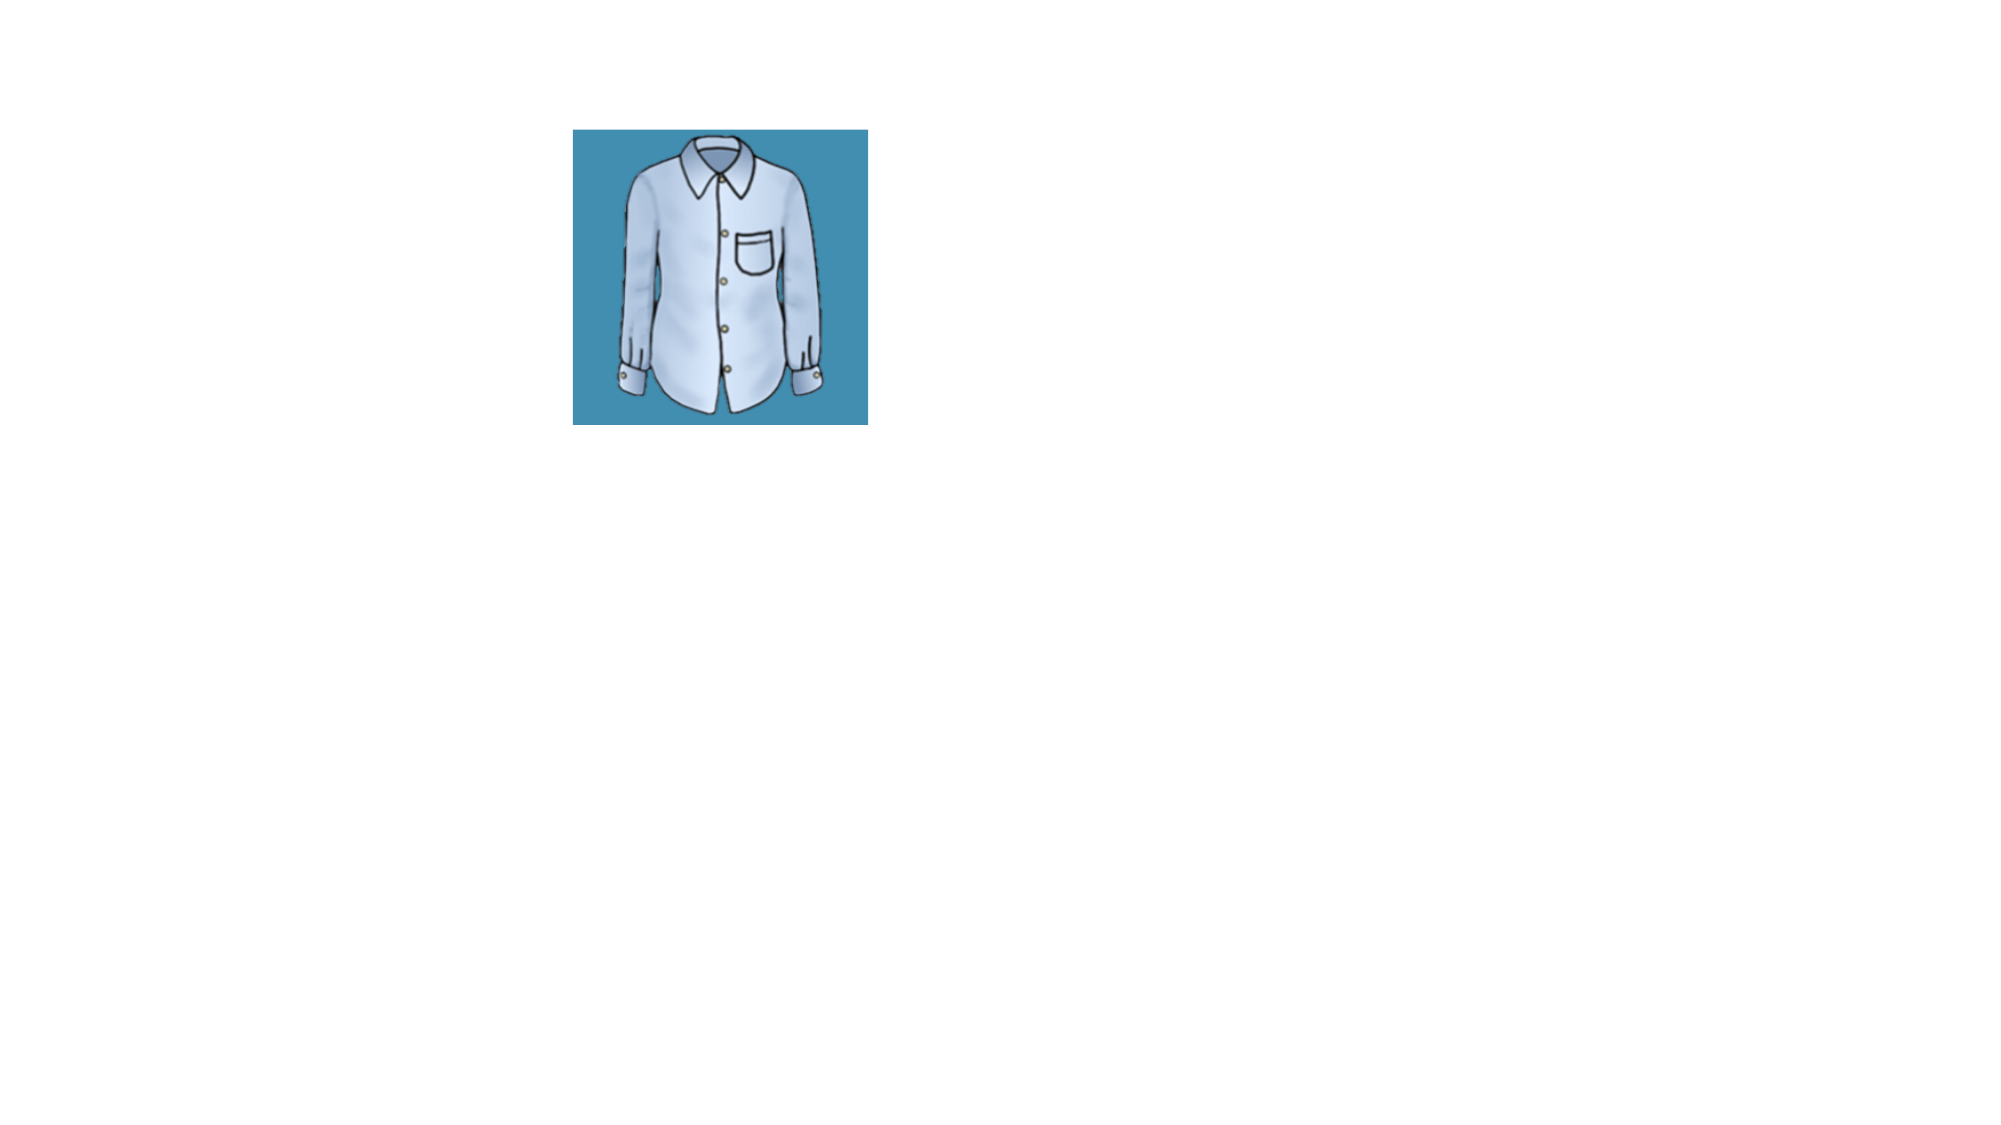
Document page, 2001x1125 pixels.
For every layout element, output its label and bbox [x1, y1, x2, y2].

picture [609, 129, 832, 421]
text_box [572, 129, 869, 426]
